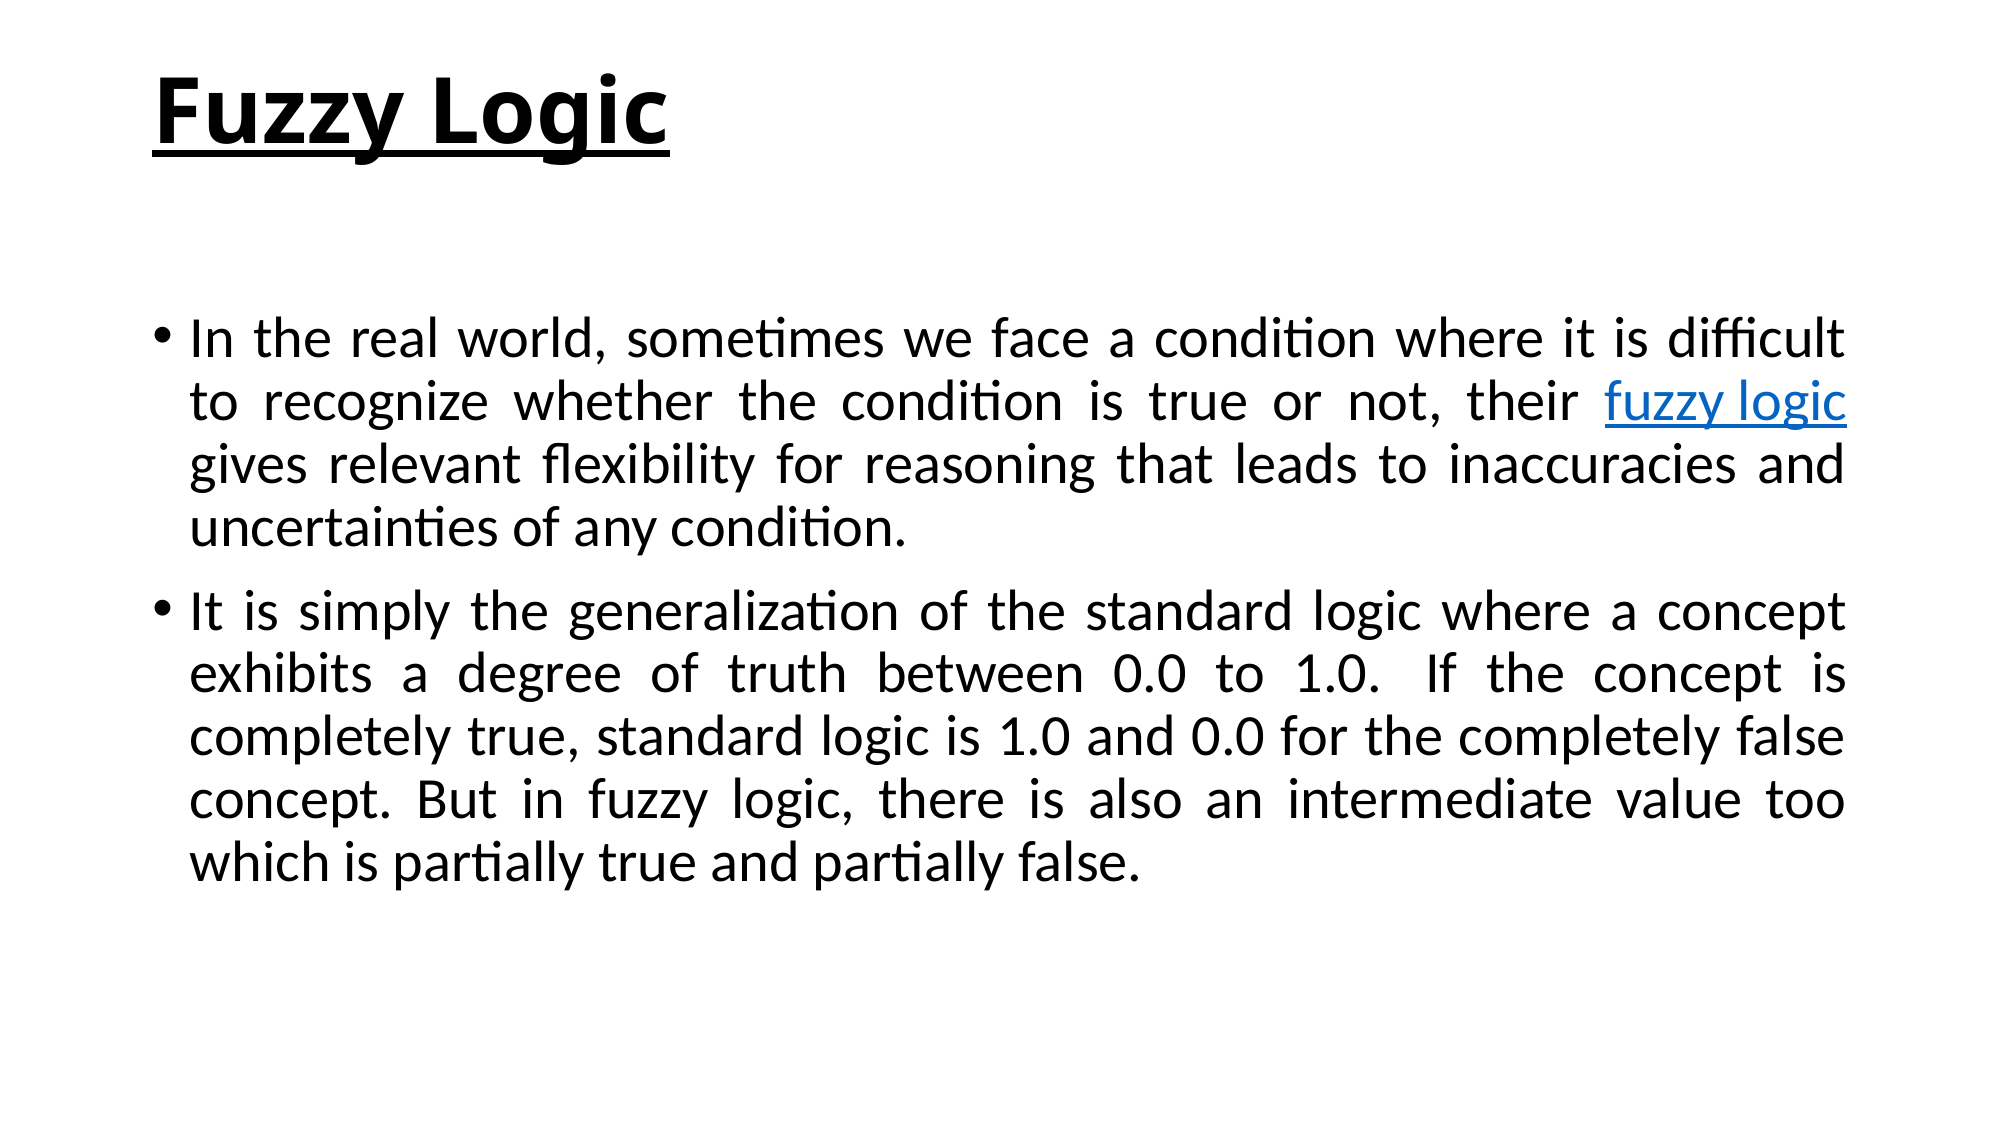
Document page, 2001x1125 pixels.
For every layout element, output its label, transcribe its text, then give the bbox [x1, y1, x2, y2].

title Fuzzy Logic [137, 59, 1863, 278]
list In the real world, sometimes we face a condition where it is difficult to recognize whether the condition is true or not, their fuzzy logic gives relevant flexibility for reasoning that leads to inaccuracies and uncertainties of any condition. It is simply the generalization of the standard logic where a concept exhibits a degree of truth between 0.0 to 1.0. If the concept is completely true, standard logic is 1.0 and 0.0 for the completely false concept. But in fuzzy logic, there is also an intermediate value too which is partially true and partially false. [137, 299, 1863, 1014]
